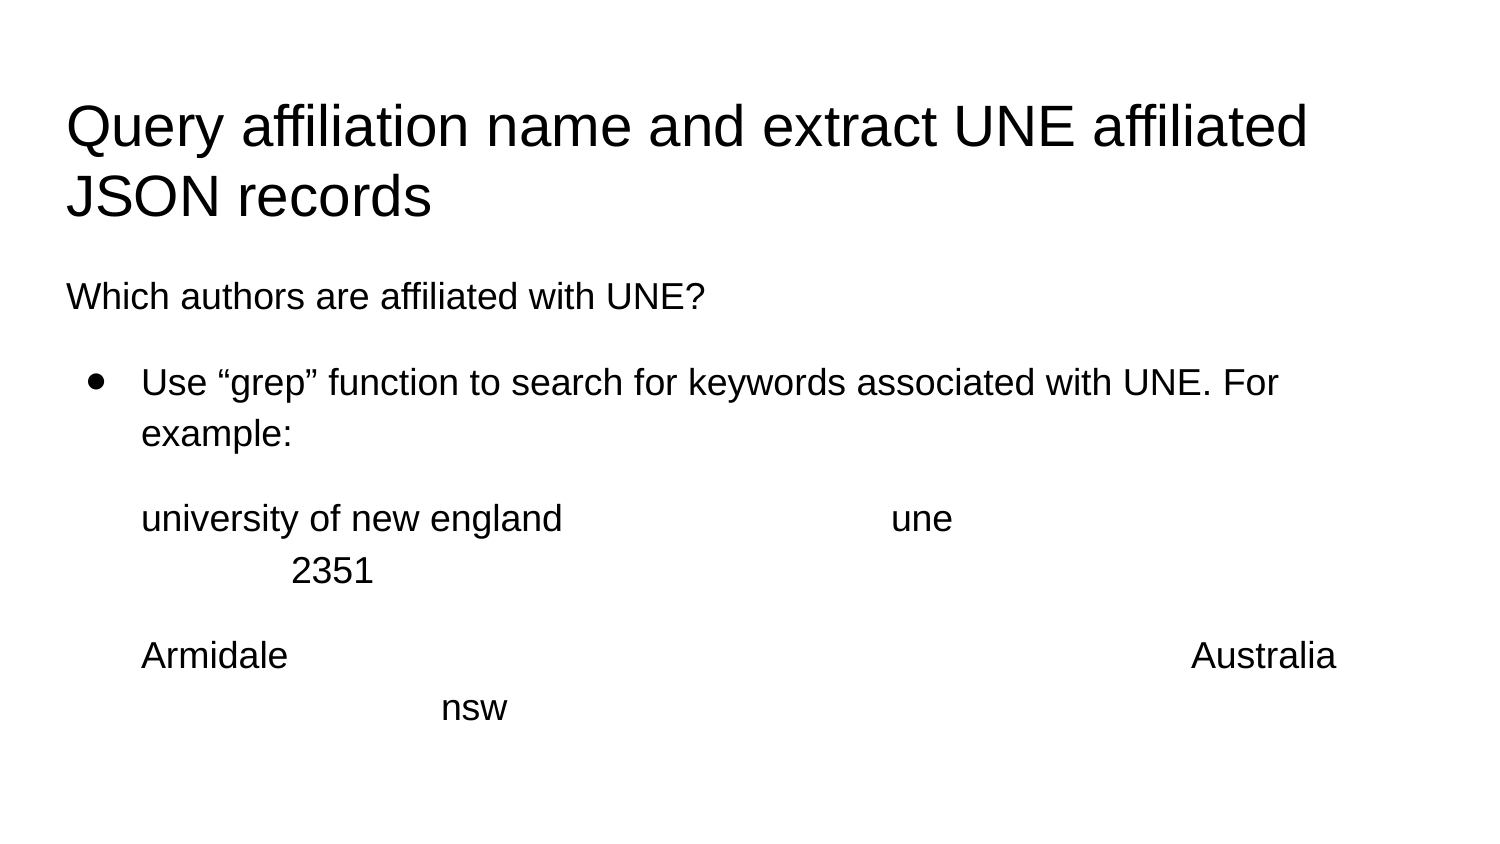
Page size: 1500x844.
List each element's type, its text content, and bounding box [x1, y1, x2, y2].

title Query affiliation name and extract UNE affiliated JSON records [51, 72, 1449, 167]
list Which authors are affiliated with UNE? Use “grep” function to search for keywords associated with UNE. For example: university of new england une 2351 Armidale Australia nsw [51, 250, 1449, 750]
